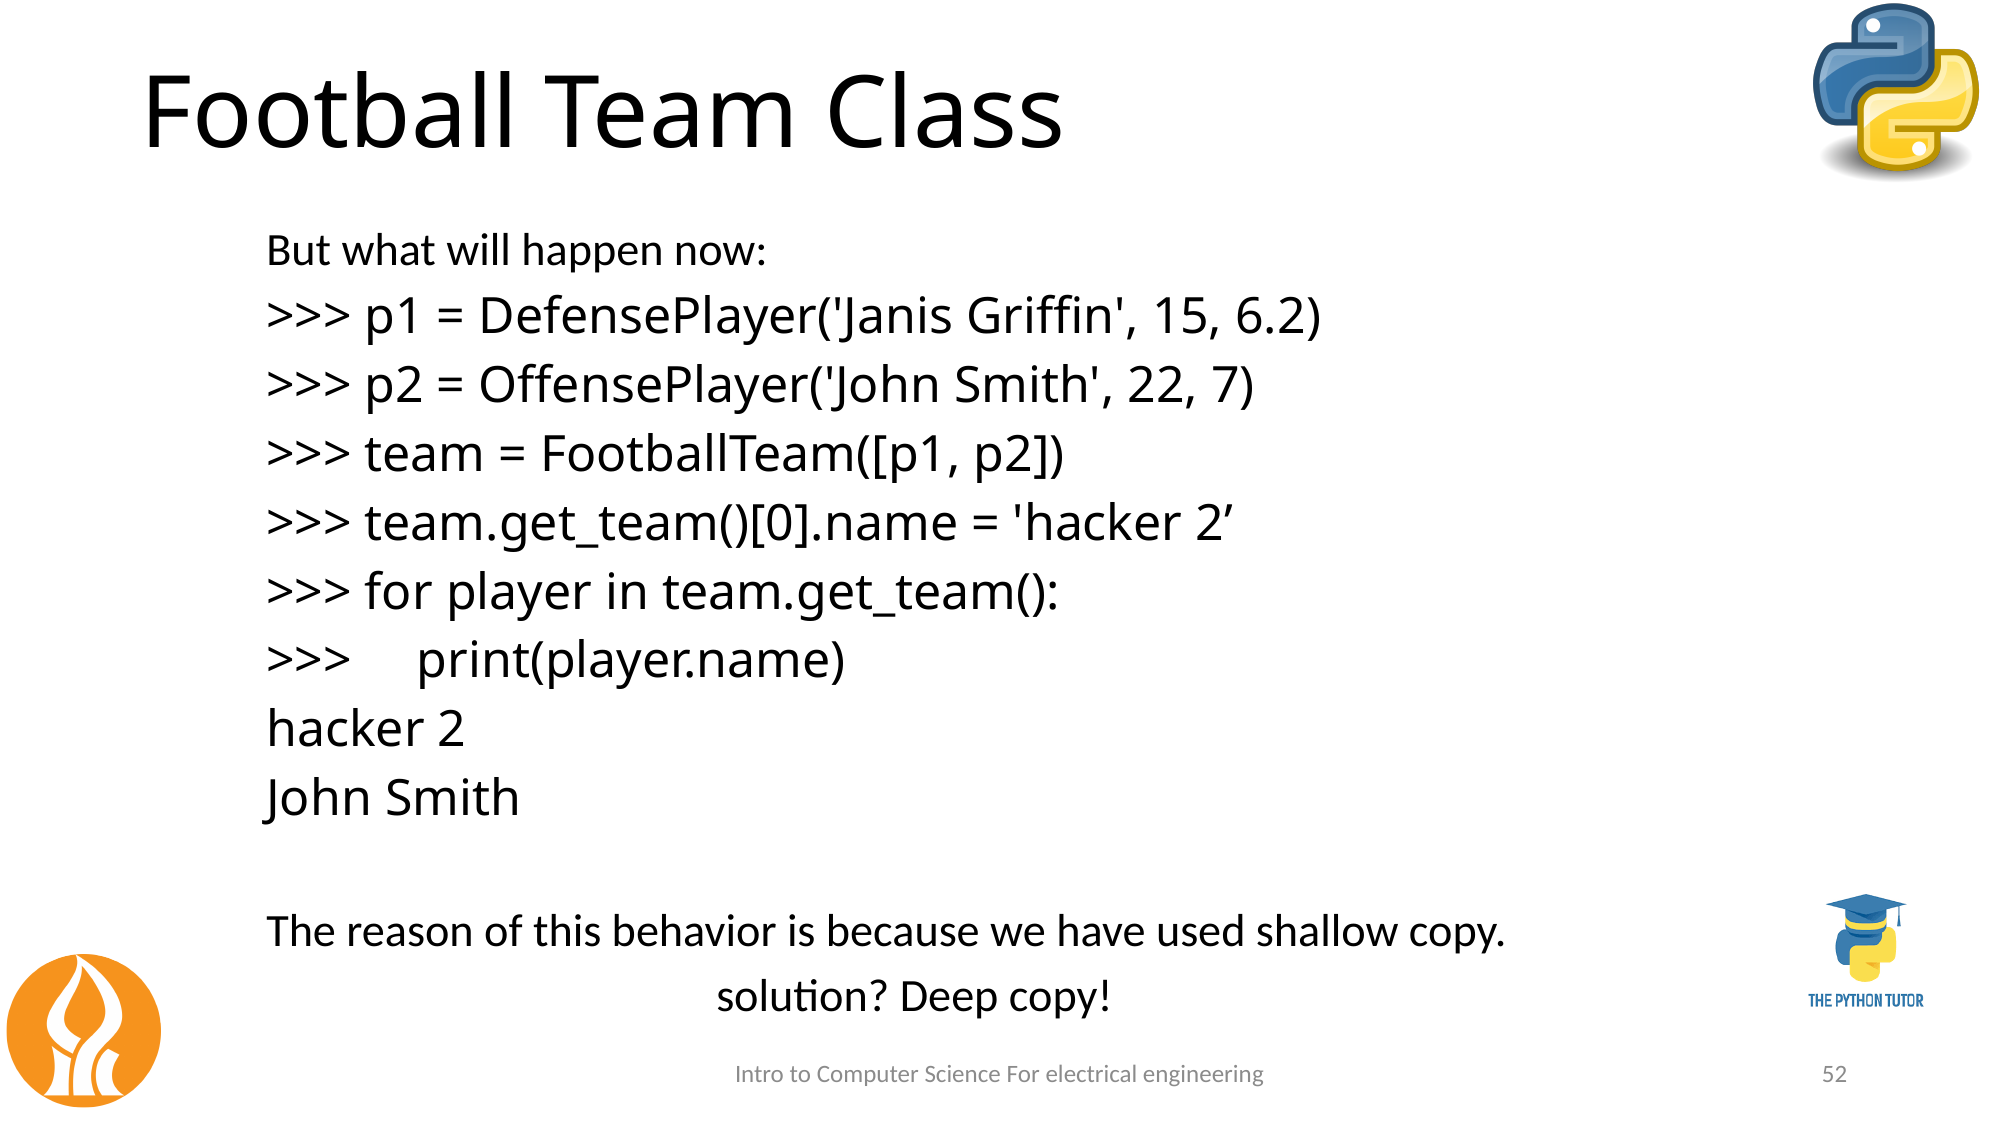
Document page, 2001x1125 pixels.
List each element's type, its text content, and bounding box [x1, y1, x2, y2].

picture [1751, 858, 1983, 1044]
picture [1, 948, 165, 1111]
list But what will happen now: >>> p1 = DefensePlayer('Janis Griffin', 15, 6.2) >>> p2 = OffensePlayer('John Smith', 22, 7) >>> team = FootballTeam([p1, p2]) >>> team.get_team()[0].name = 'hacker 2’ >>> for player in team.get_team(): >>> print(player.name) hacker 2 John Smith The reason of this behavior is because we have used shallow copy. solution? Deep copy! [244, 222, 1754, 1044]
picture [1802, 0, 1990, 187]
footer Intro to Computer Science For electrical engineering [662, 1042, 1338, 1103]
slide_number 52 [1412, 1044, 1863, 1103]
title Football Team Class [125, 21, 1461, 209]
